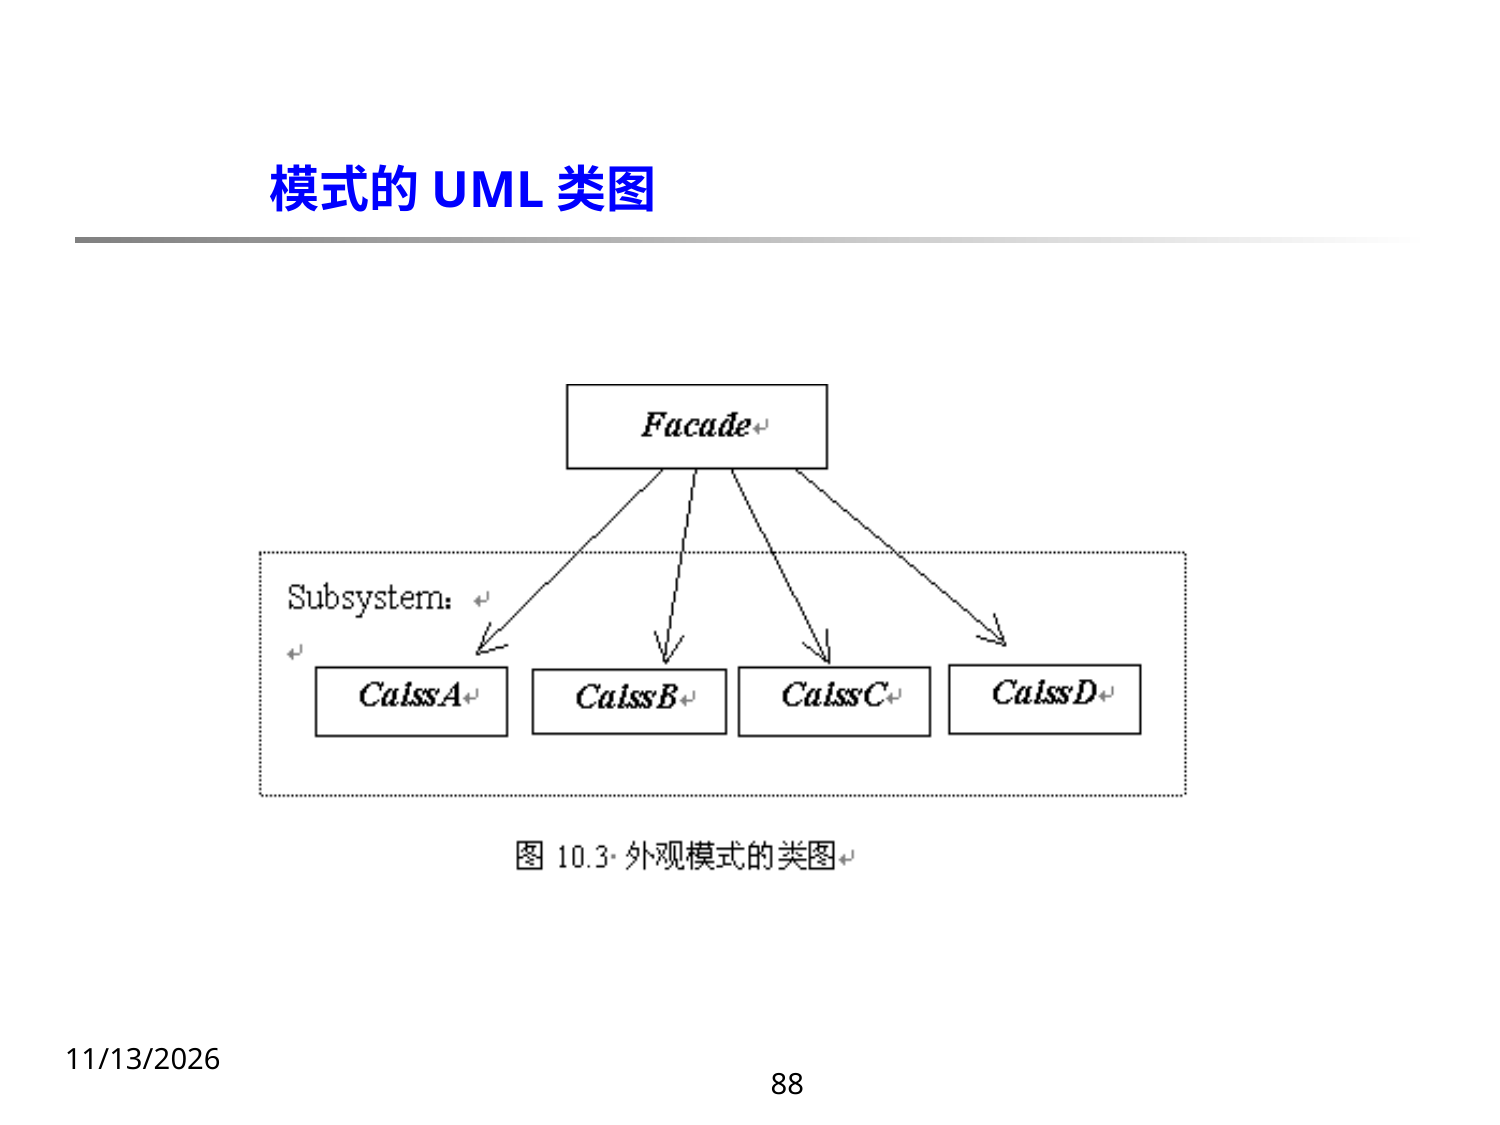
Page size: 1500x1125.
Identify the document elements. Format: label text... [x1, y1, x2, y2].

text_box [549, 1037, 1025, 1113]
text_box [75, 237, 1425, 243]
text_box 模式的UML类图 [187, 149, 750, 225]
text_box [49, 1012, 363, 1088]
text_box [249, 384, 1200, 888]
